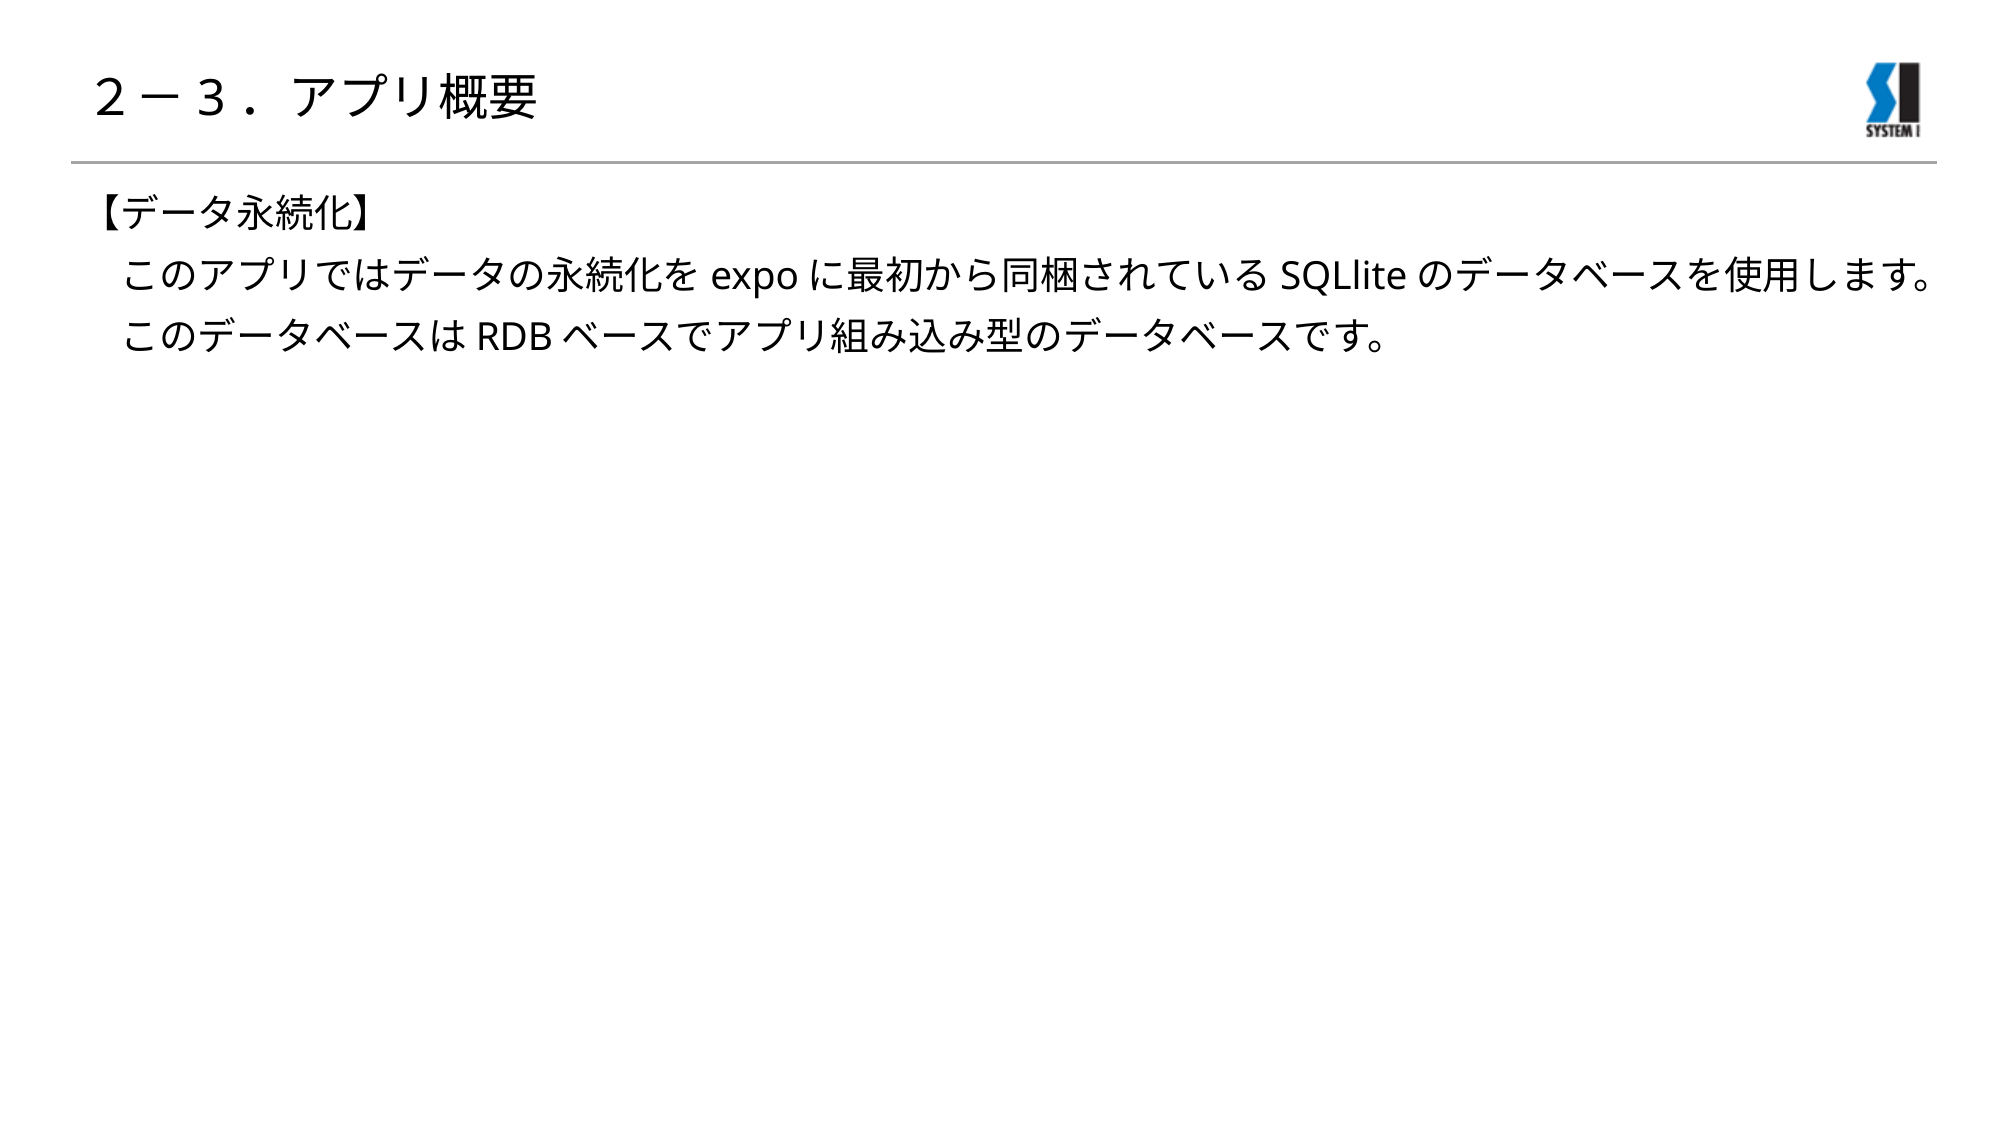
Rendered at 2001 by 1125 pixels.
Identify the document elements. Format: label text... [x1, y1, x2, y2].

title ２－3．アプリ概要 [70, 55, 1796, 144]
text_box 【データ永続化】 このアプリではデータの永続化をexpoに最初から同梱されているSQLliteのデータベースを使用します。 このデータベースはRDBベースでアプリ組み込み型のデータベースです。 [66, 186, 1934, 376]
picture [1851, 55, 1938, 142]
